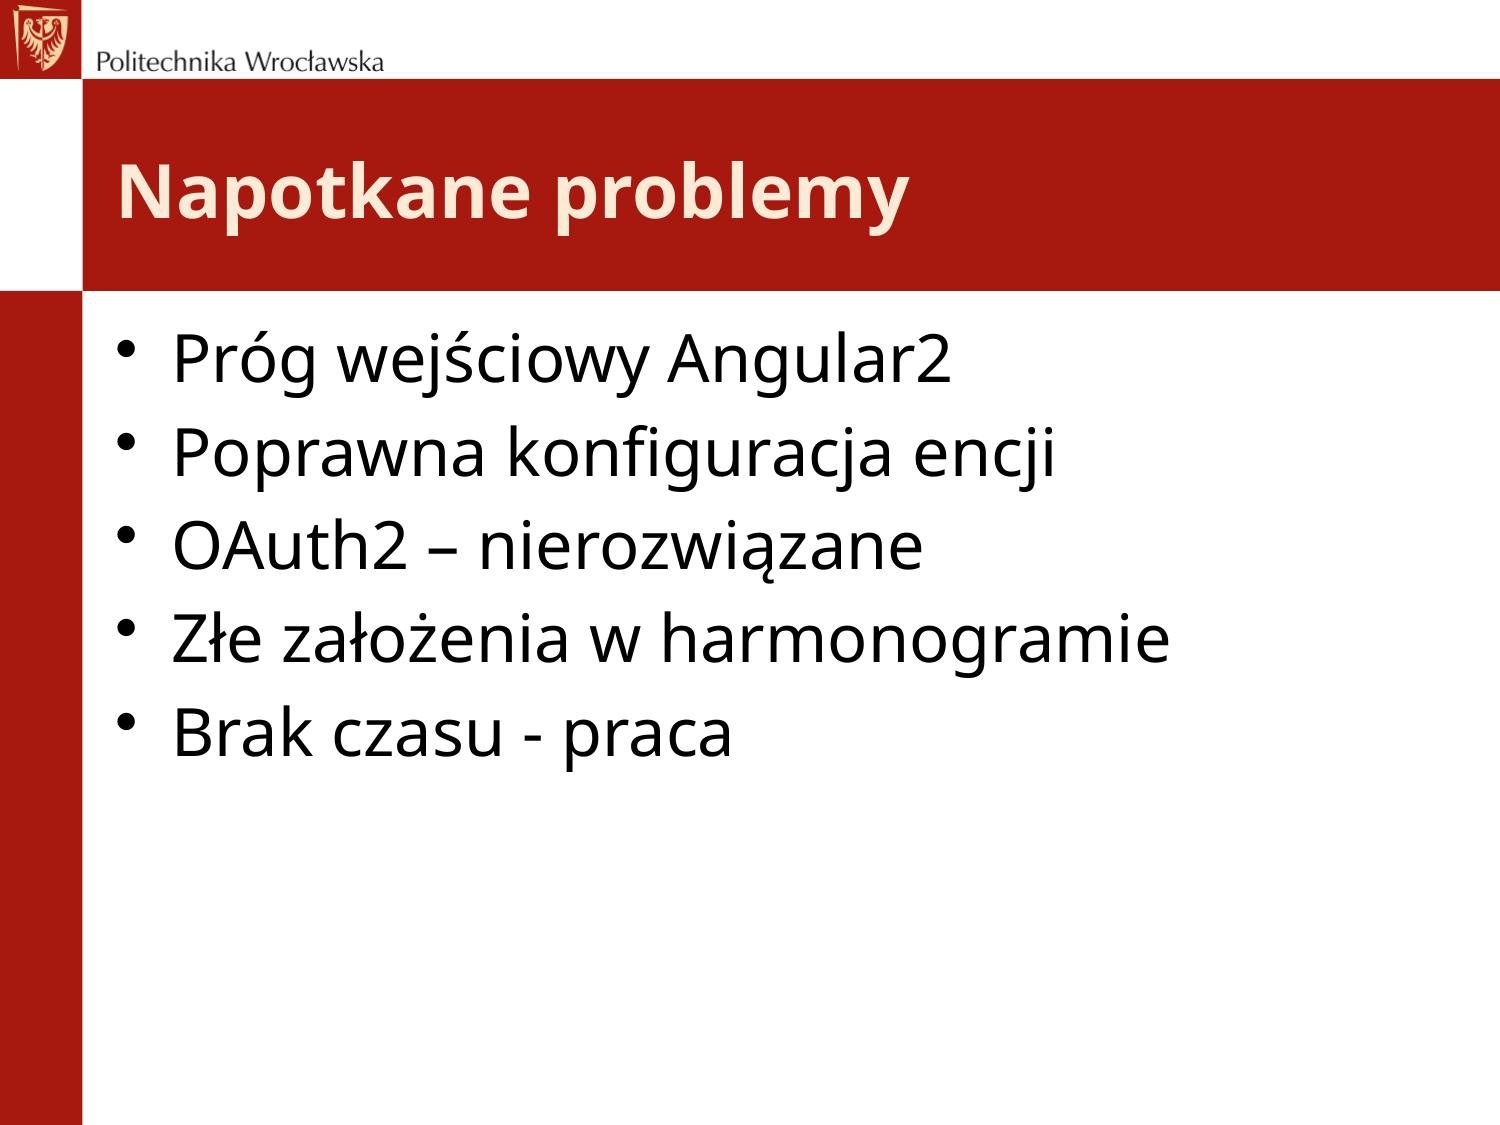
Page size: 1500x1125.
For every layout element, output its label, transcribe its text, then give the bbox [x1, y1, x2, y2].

list Próg wejściowy Angular2 Poprawna konfiguracja encji OAuth2 – nierozwiązane Złe założenia w harmonogramie Brak czasu - praca [100, 308, 1483, 1106]
title Napotkane problemy [100, 103, 1483, 274]
picture [0, 0, 384, 79]
